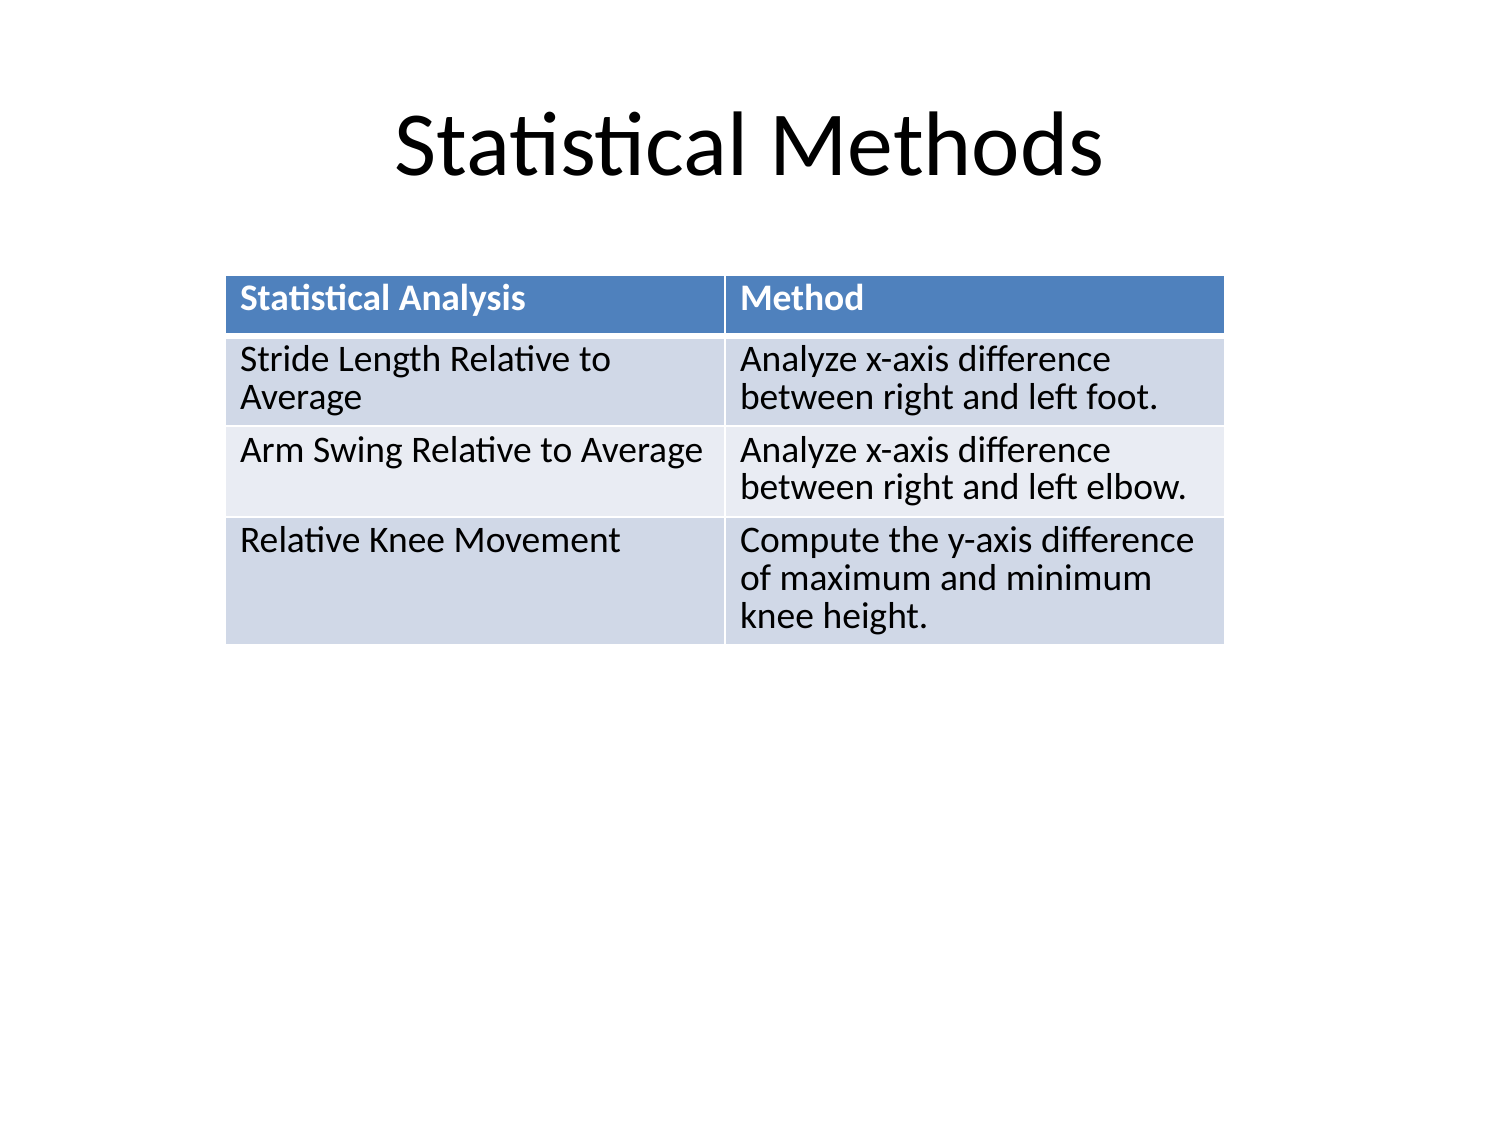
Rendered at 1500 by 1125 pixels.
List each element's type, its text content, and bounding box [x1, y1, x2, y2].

table_cell Compute the y-axis difference of maximum and minimum knee height. [726, 518, 1224, 644]
table_cell Analyze x-axis difference between right and left foot. [726, 339, 1224, 425]
table_cell Analyze x-axis difference between right and left elbow. [726, 427, 1224, 516]
table_cell Arm Swing Relative to Average [226, 427, 724, 516]
table_header Method [726, 276, 1224, 333]
title Statistical Methods [75, 45, 1425, 233]
table_cell Stride Length Relative to Average [226, 339, 724, 425]
table_header Statistical Analysis [226, 276, 724, 333]
table_cell Relative Knee Movement [226, 518, 724, 644]
